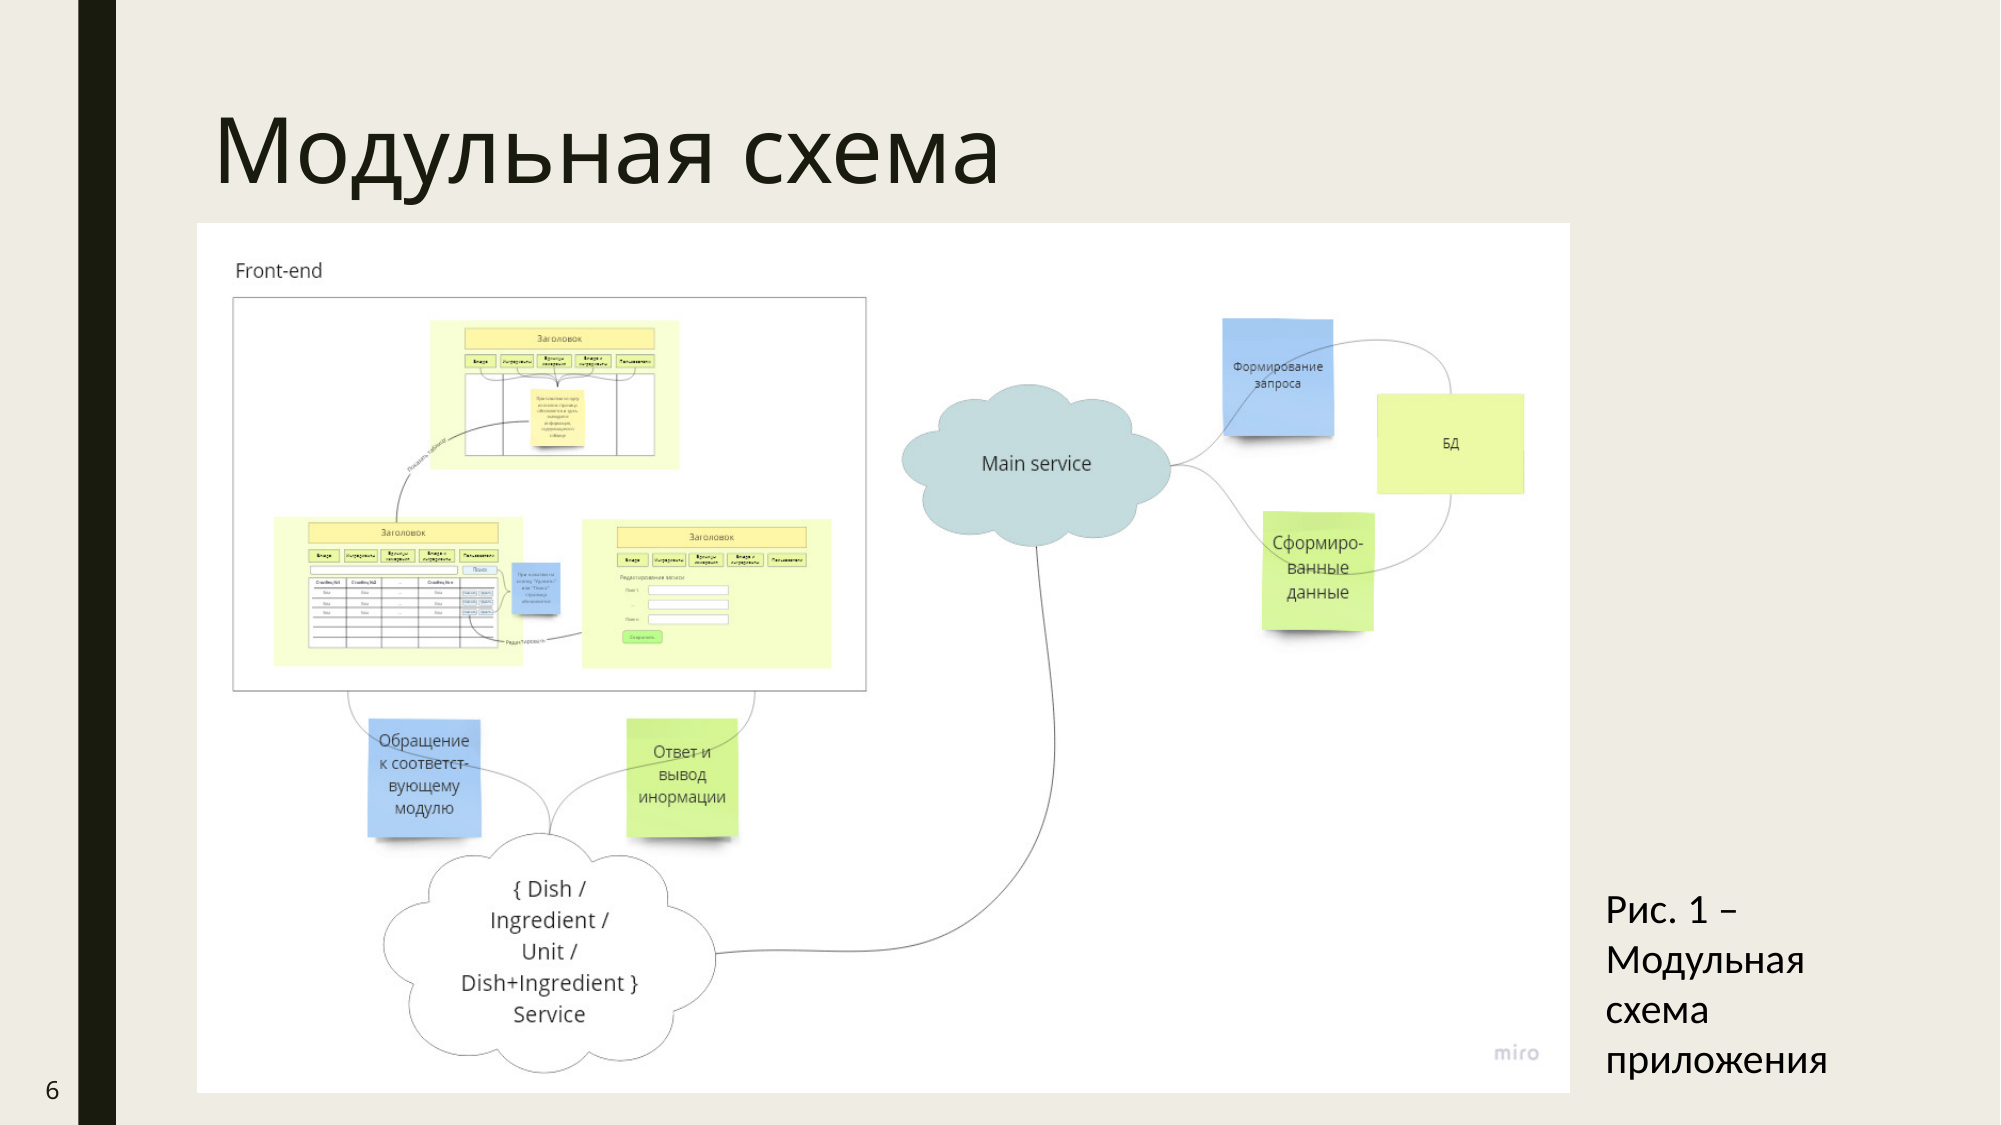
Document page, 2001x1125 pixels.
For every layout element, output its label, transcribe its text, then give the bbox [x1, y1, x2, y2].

slide_number 6 [0, 1058, 75, 1125]
text_box Рис. 1 – Модульная схема приложения [1590, 874, 1857, 1090]
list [197, 223, 1570, 1093]
title Модульная схема [197, 0, 1773, 244]
